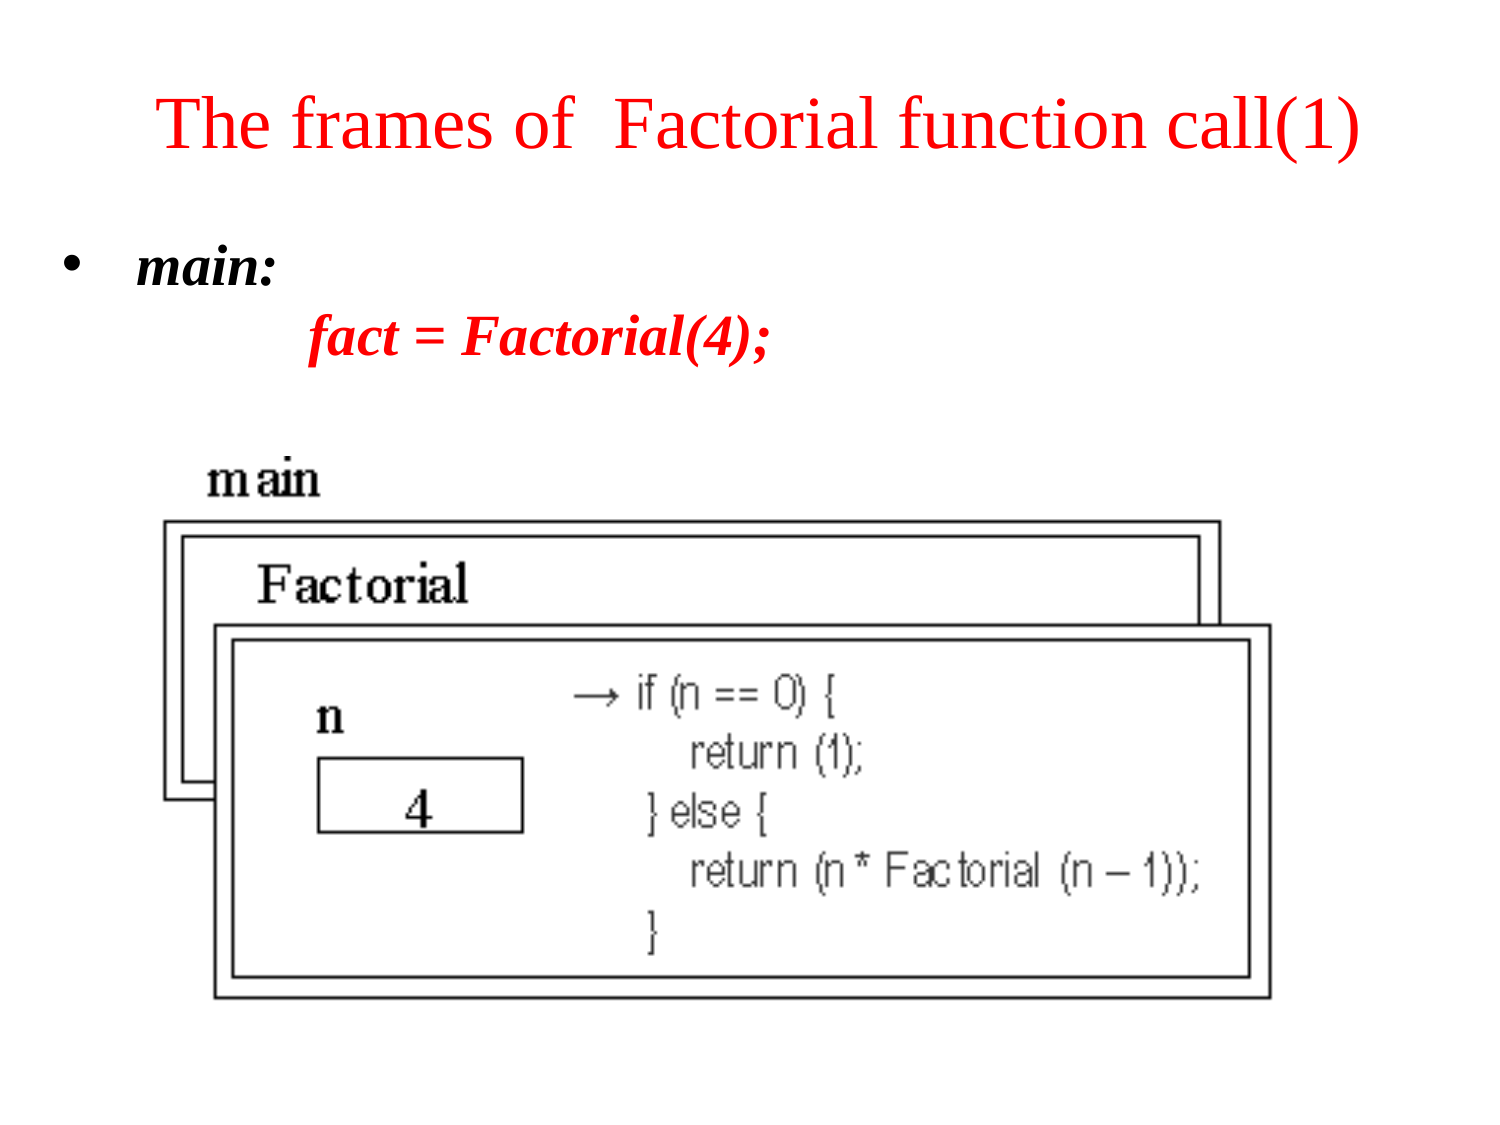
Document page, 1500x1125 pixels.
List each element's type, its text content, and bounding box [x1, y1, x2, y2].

text_box main: fact = Factorial(4); [47, 219, 1500, 435]
text_box The frames of Factorial function call(1) [0, 66, 1500, 172]
picture [126, 455, 1305, 1024]
